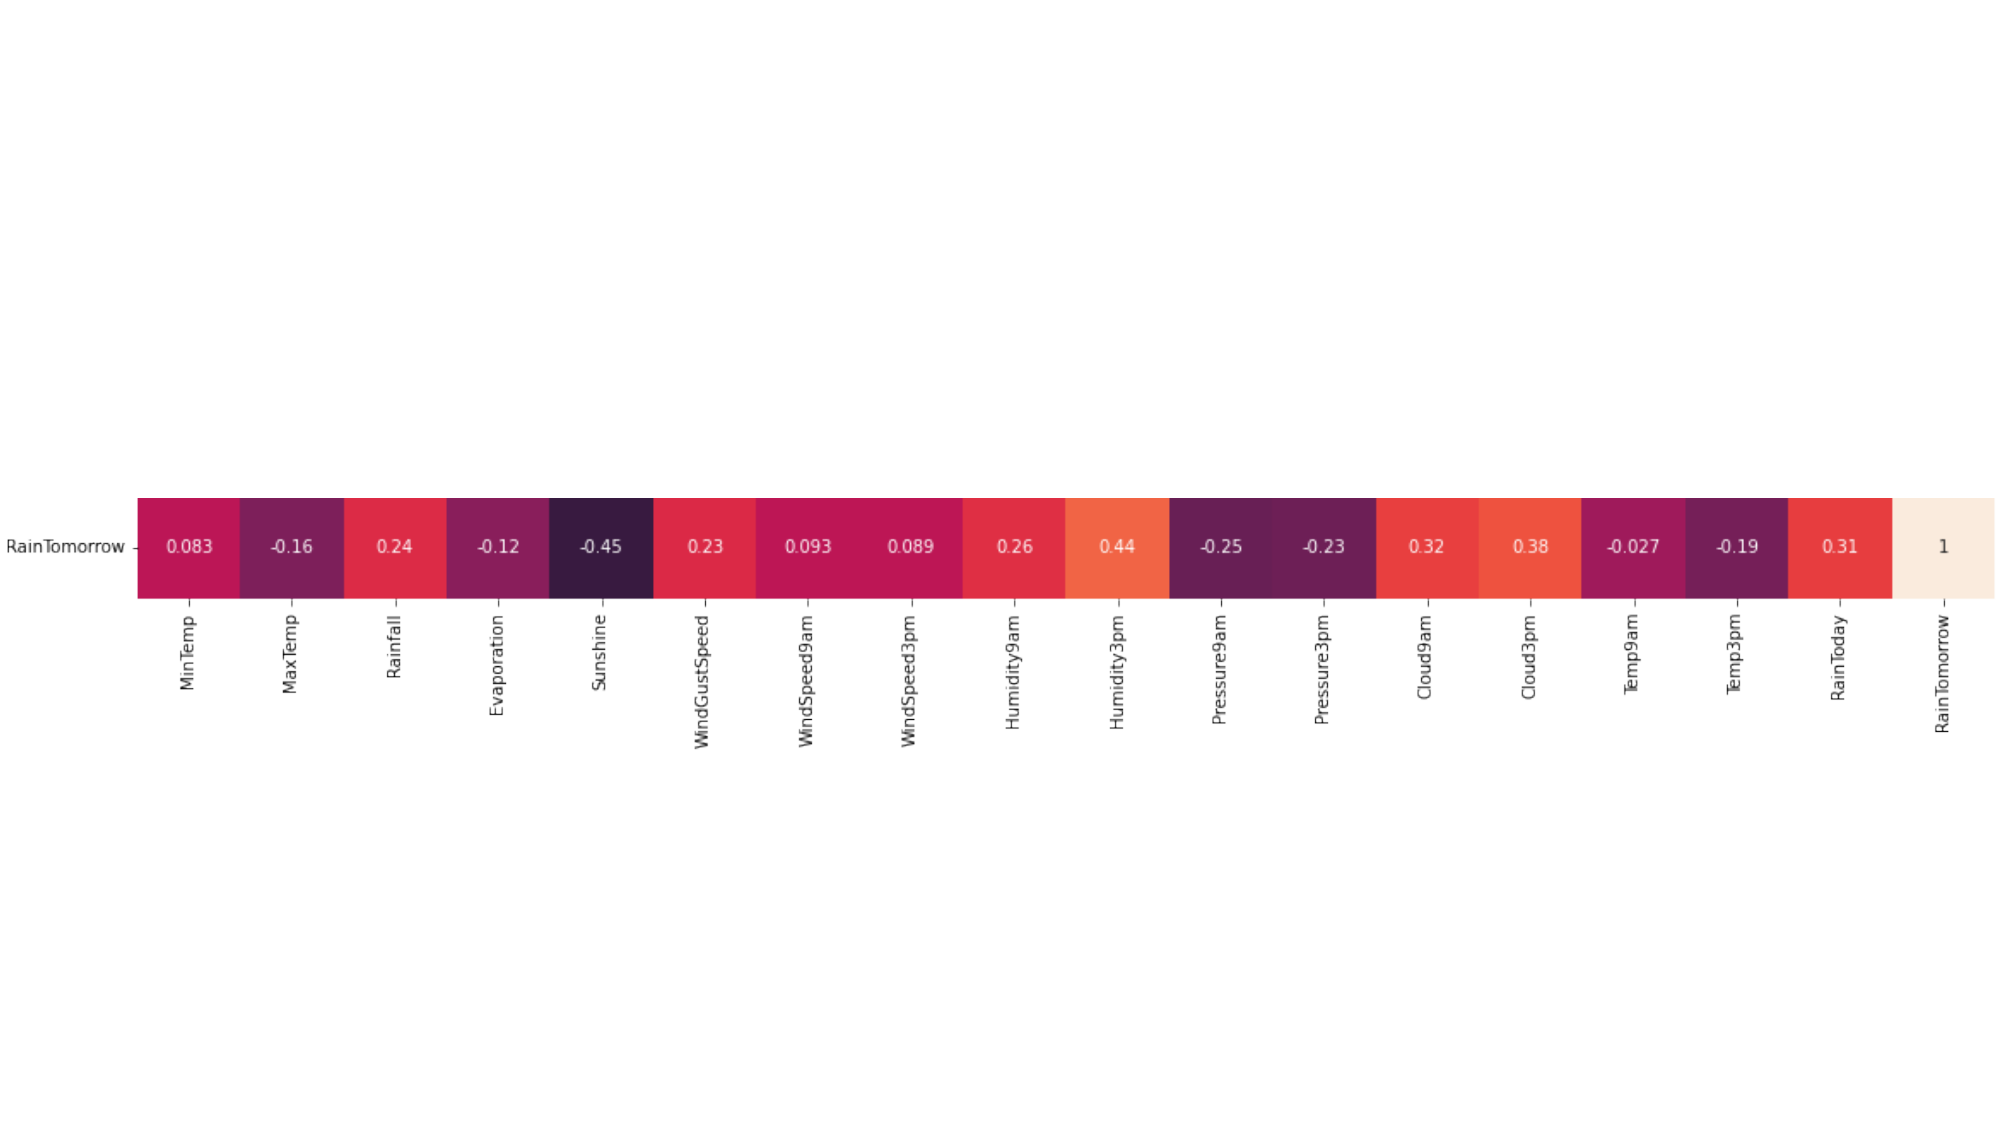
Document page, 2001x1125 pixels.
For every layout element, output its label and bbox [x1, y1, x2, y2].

list [0, 497, 2000, 760]
